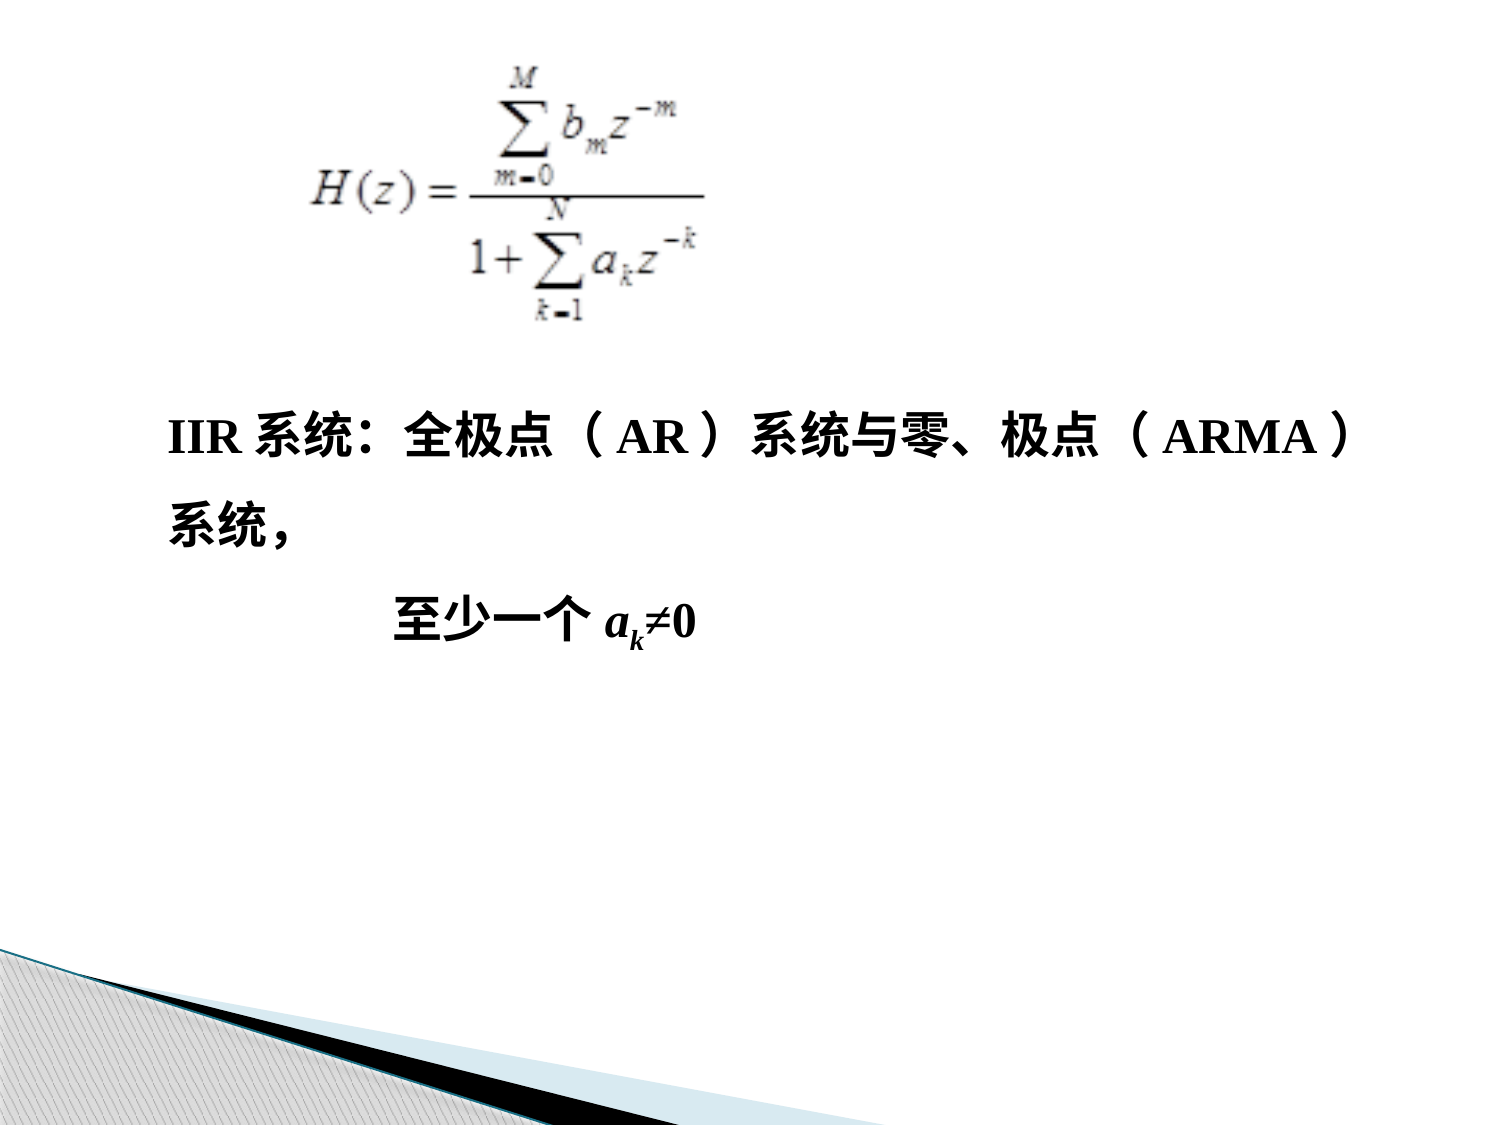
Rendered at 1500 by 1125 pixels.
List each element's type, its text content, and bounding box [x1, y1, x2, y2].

picture [304, 58, 716, 332]
text_box IIR系统：全极点（AR）系统与零、极点（ARMA）系统， 至少一个ak≠0 [152, 366, 1442, 664]
